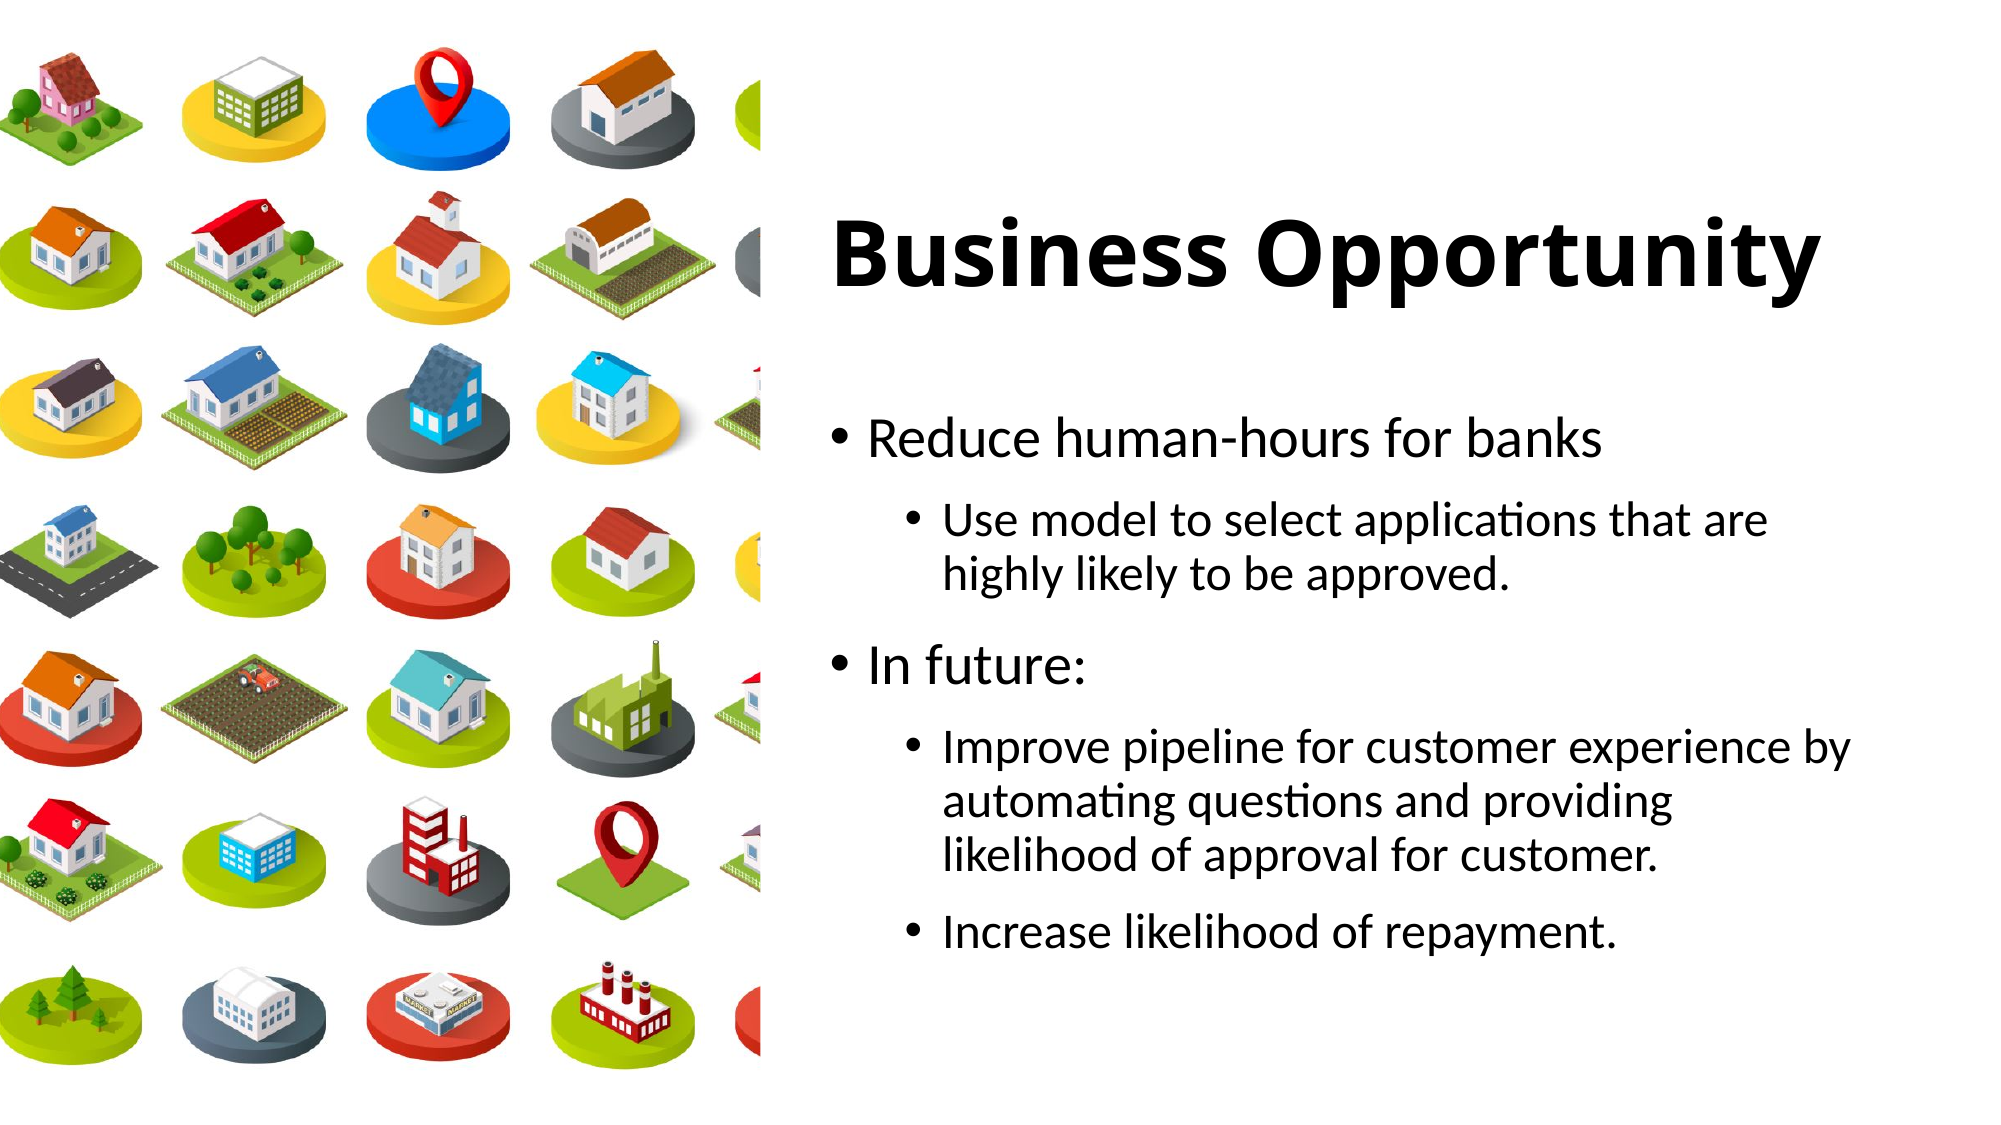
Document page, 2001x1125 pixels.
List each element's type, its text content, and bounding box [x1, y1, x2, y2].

picture [0, 0, 761, 1125]
list Reduce human-hours for banks Use model to select applications that are highly likely to be approved. In future: Improve pipeline for customer experience by automating questions and providing likelihood of approval for customer. Increase likelihood of repayment. [814, 399, 1895, 1021]
title Business Opportunity [814, 103, 1895, 315]
